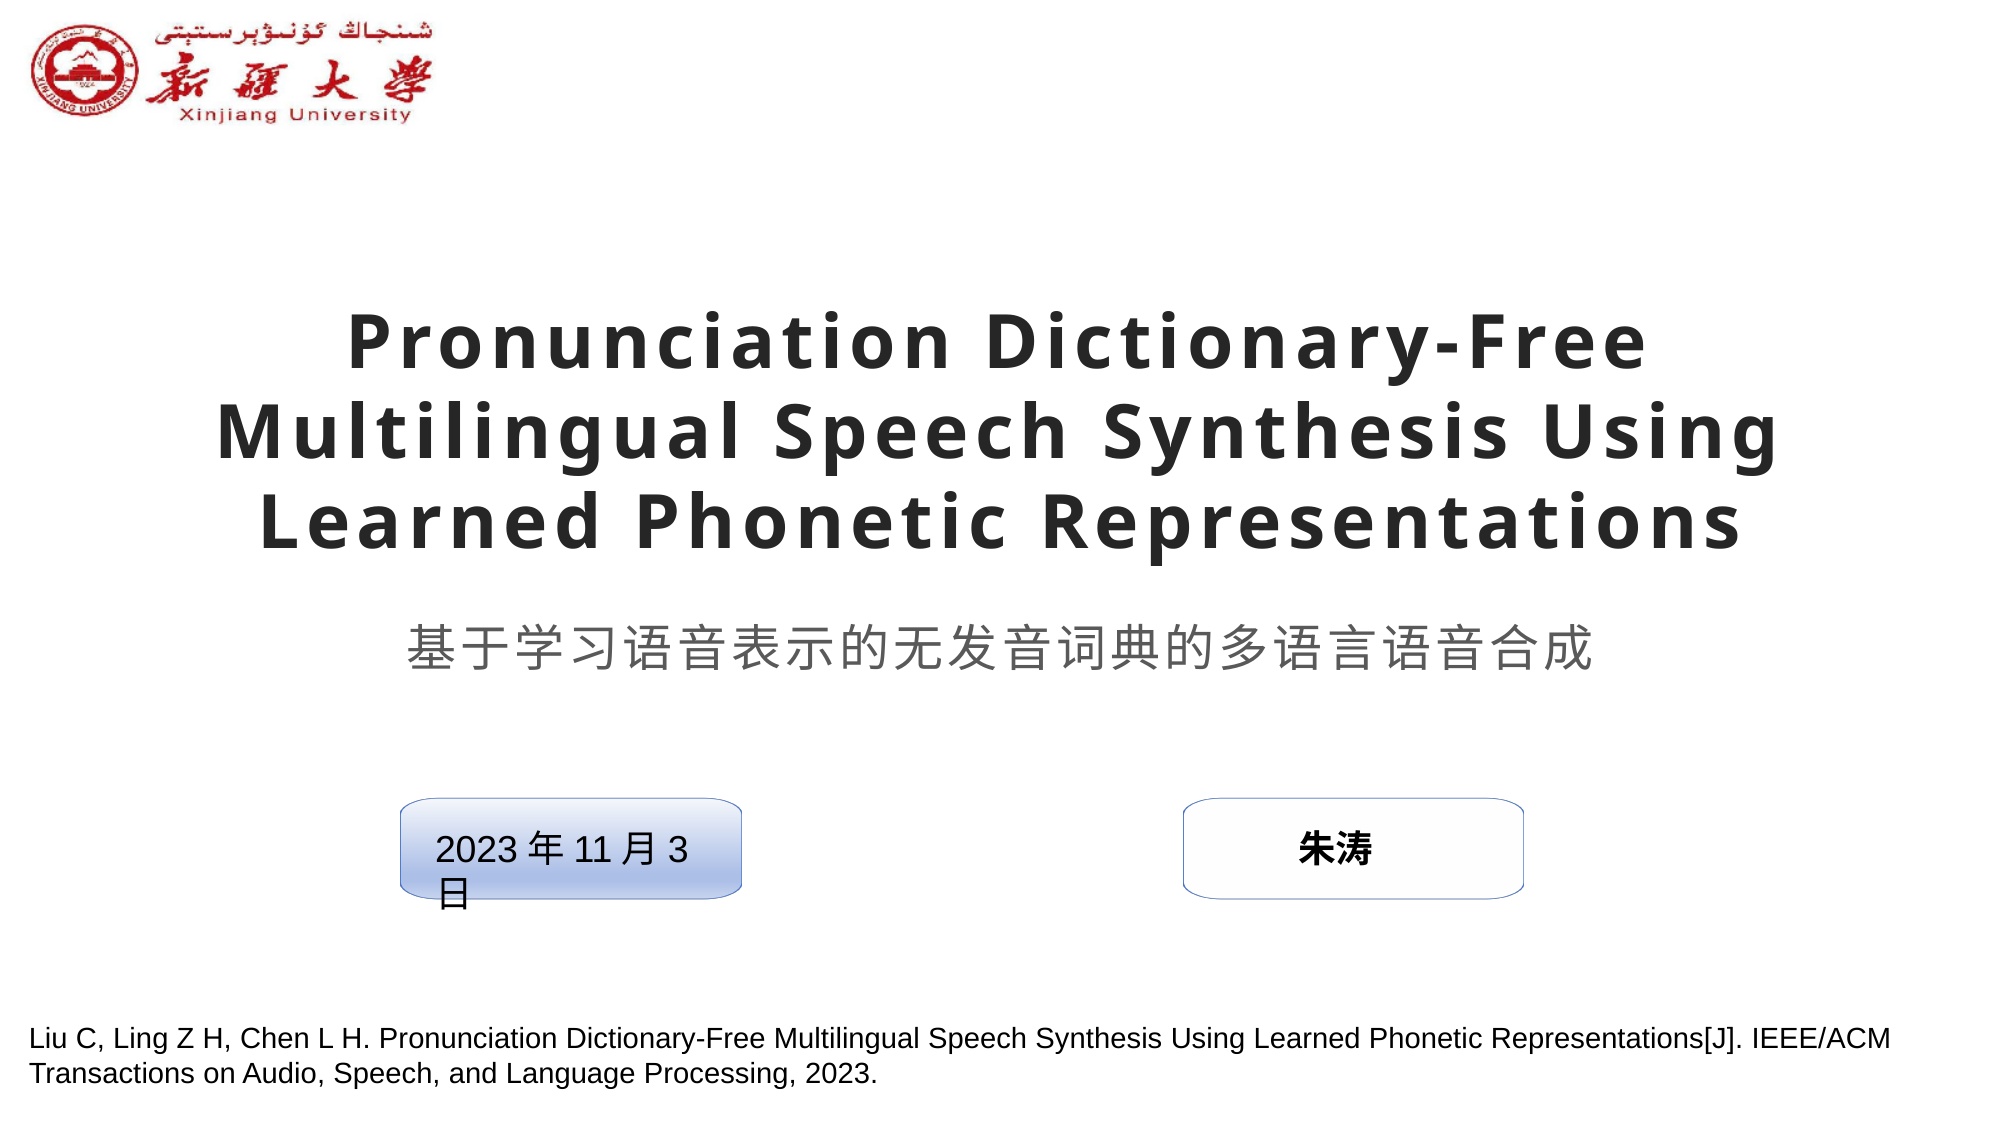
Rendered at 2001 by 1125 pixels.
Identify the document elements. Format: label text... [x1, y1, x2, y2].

picture [0, 0, 482, 143]
text_box Liu C, Ling Z H, Chen L H. Pronunciation Dictionary-Free Multilingual Speech Synthesis Using Learned Phonetic Representations[J]. IEEE/ACM Transactions on Audio, Speech, and Language Processing, 2023. [13, 1011, 2000, 1097]
picture [1182, 772, 1525, 924]
subtitle 基于学习语音表示的无发音词典的多语言语音合成 [196, 602, 1805, 741]
title Pronunciation Dictionary-Free Multilingual Speech Synthesis Using Learned Phonetic Representations [196, 184, 1805, 572]
picture [400, 772, 743, 924]
